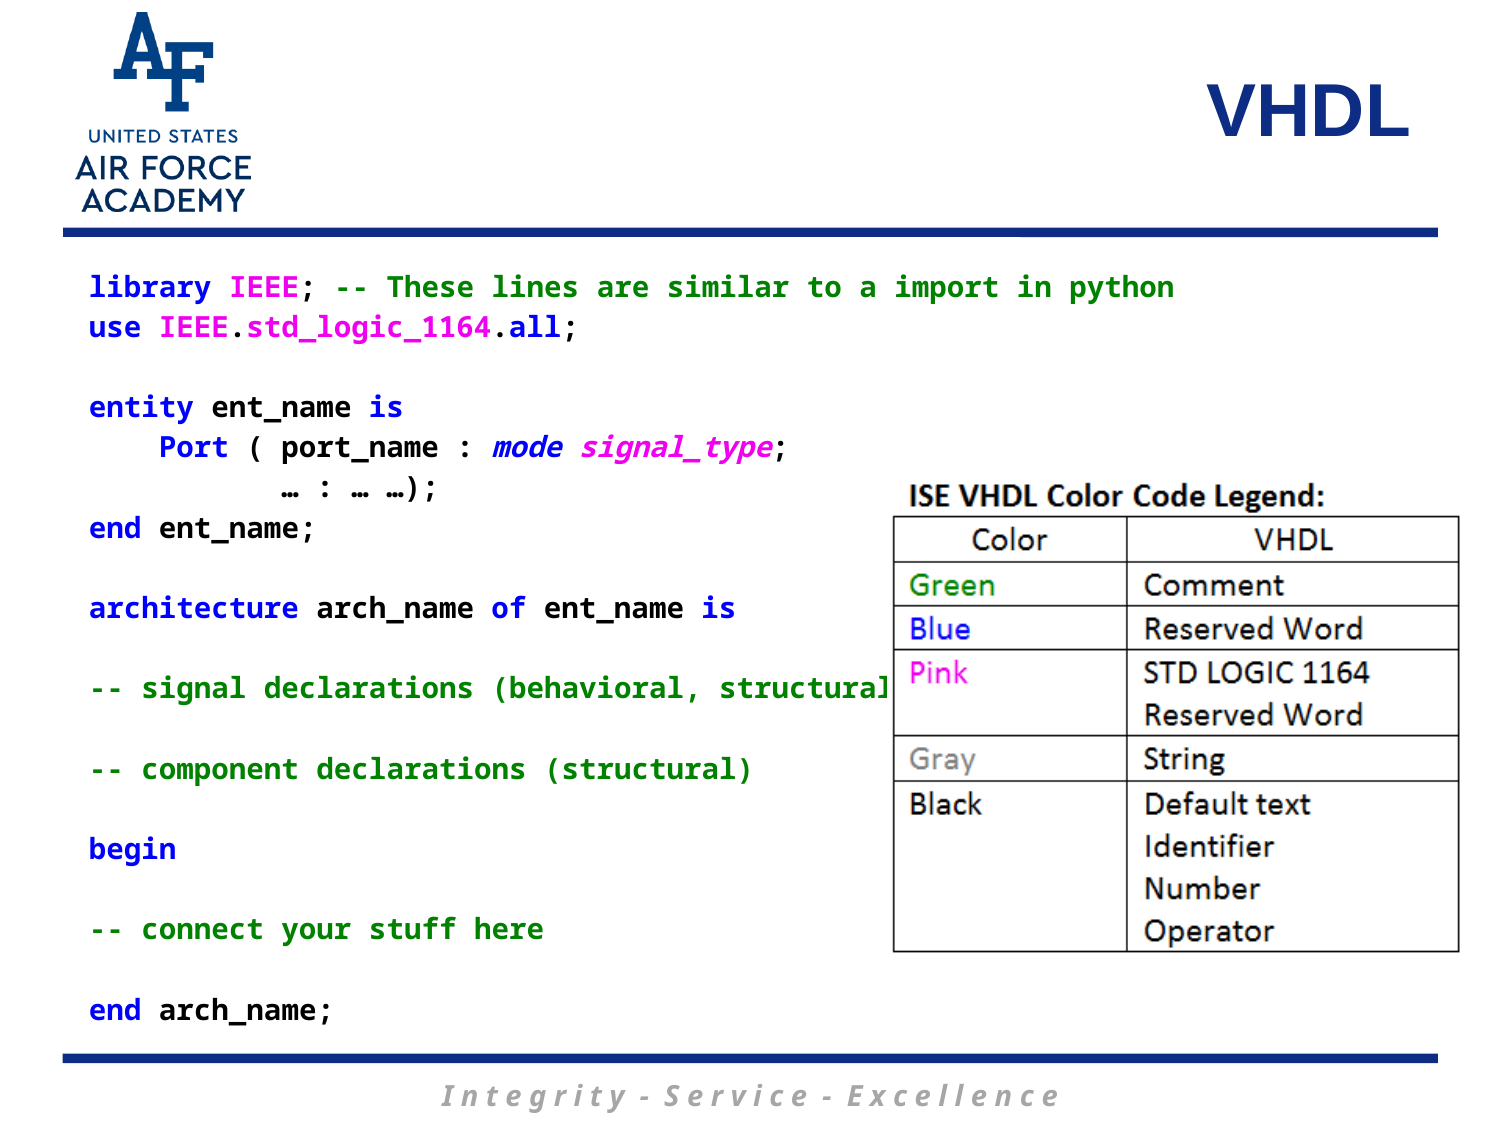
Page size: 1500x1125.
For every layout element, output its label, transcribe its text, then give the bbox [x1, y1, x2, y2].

text_box VHDL [313, 12, 1426, 200]
text_box library IEEE; -- These lines are similar to a import in python use IEEE.std_logic_1164.all; entity ent_name is Port ( port_name : mode signal_type; … : … …); end ent_name; architecture arch_name of ent_name is -- signal declarations (behavioral, structural) -- component declarations (structural) begin -- connect your stuff here end arch_name; [74, 255, 1409, 965]
picture [75, 12, 251, 212]
picture [886, 476, 1466, 962]
